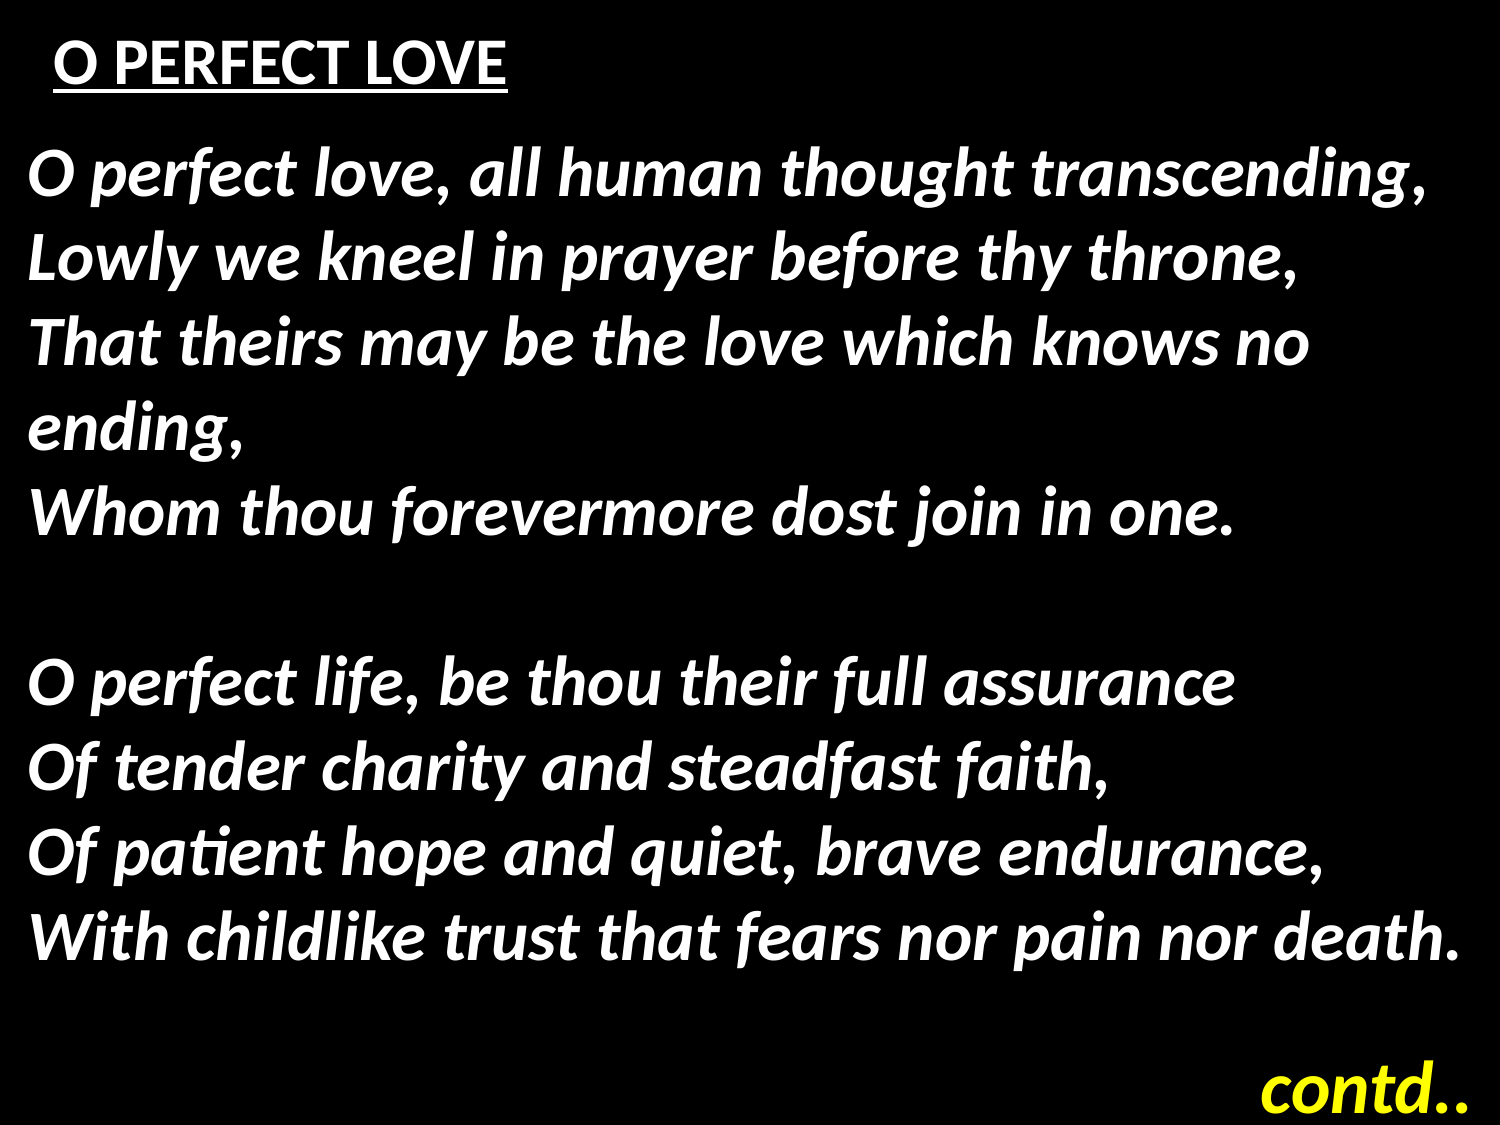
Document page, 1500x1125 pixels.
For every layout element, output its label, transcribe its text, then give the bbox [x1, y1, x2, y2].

title O PERFECT LOVE [10, 0, 1490, 117]
list O perfect love, all human thought transcending, Lowly we kneel in prayer before thy throne, That theirs may be the love which knows no ending, Whom thou forevermore dost join in one. O perfect life, be thou their full assurance Of tender charity and steadfast faith, Of patient hope and quiet, brave endurance, With childlike trust that fears nor pain nor death. [8, 125, 1489, 1116]
text_box contd.. [1245, 1042, 1500, 1125]
